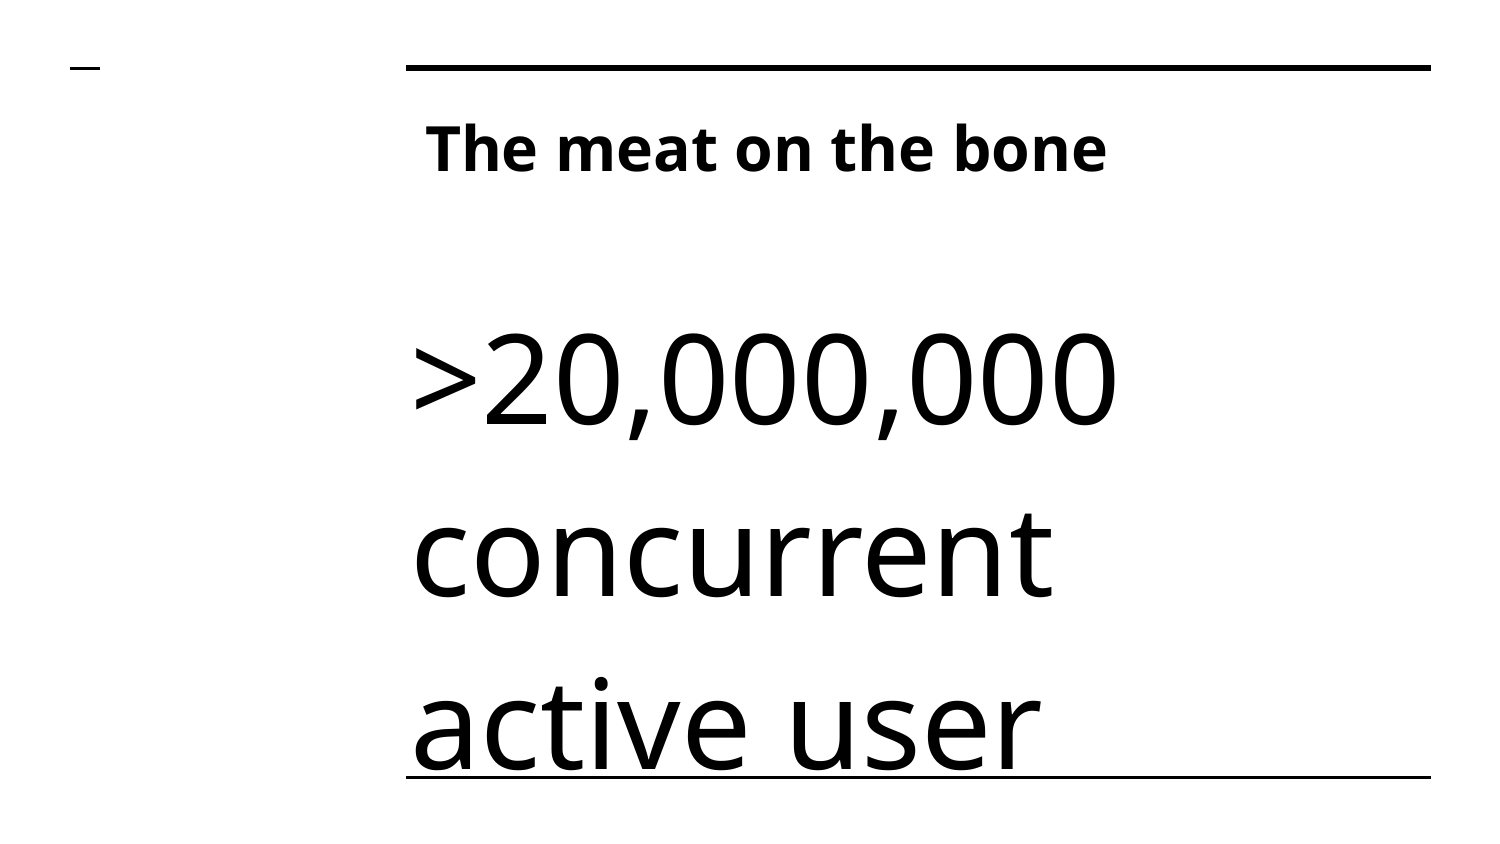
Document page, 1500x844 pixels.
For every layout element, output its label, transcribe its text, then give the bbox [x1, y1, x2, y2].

title The meat on the bone [393, 94, 1431, 199]
list >20,000,000 concurrent active user events [395, 261, 1433, 755]
